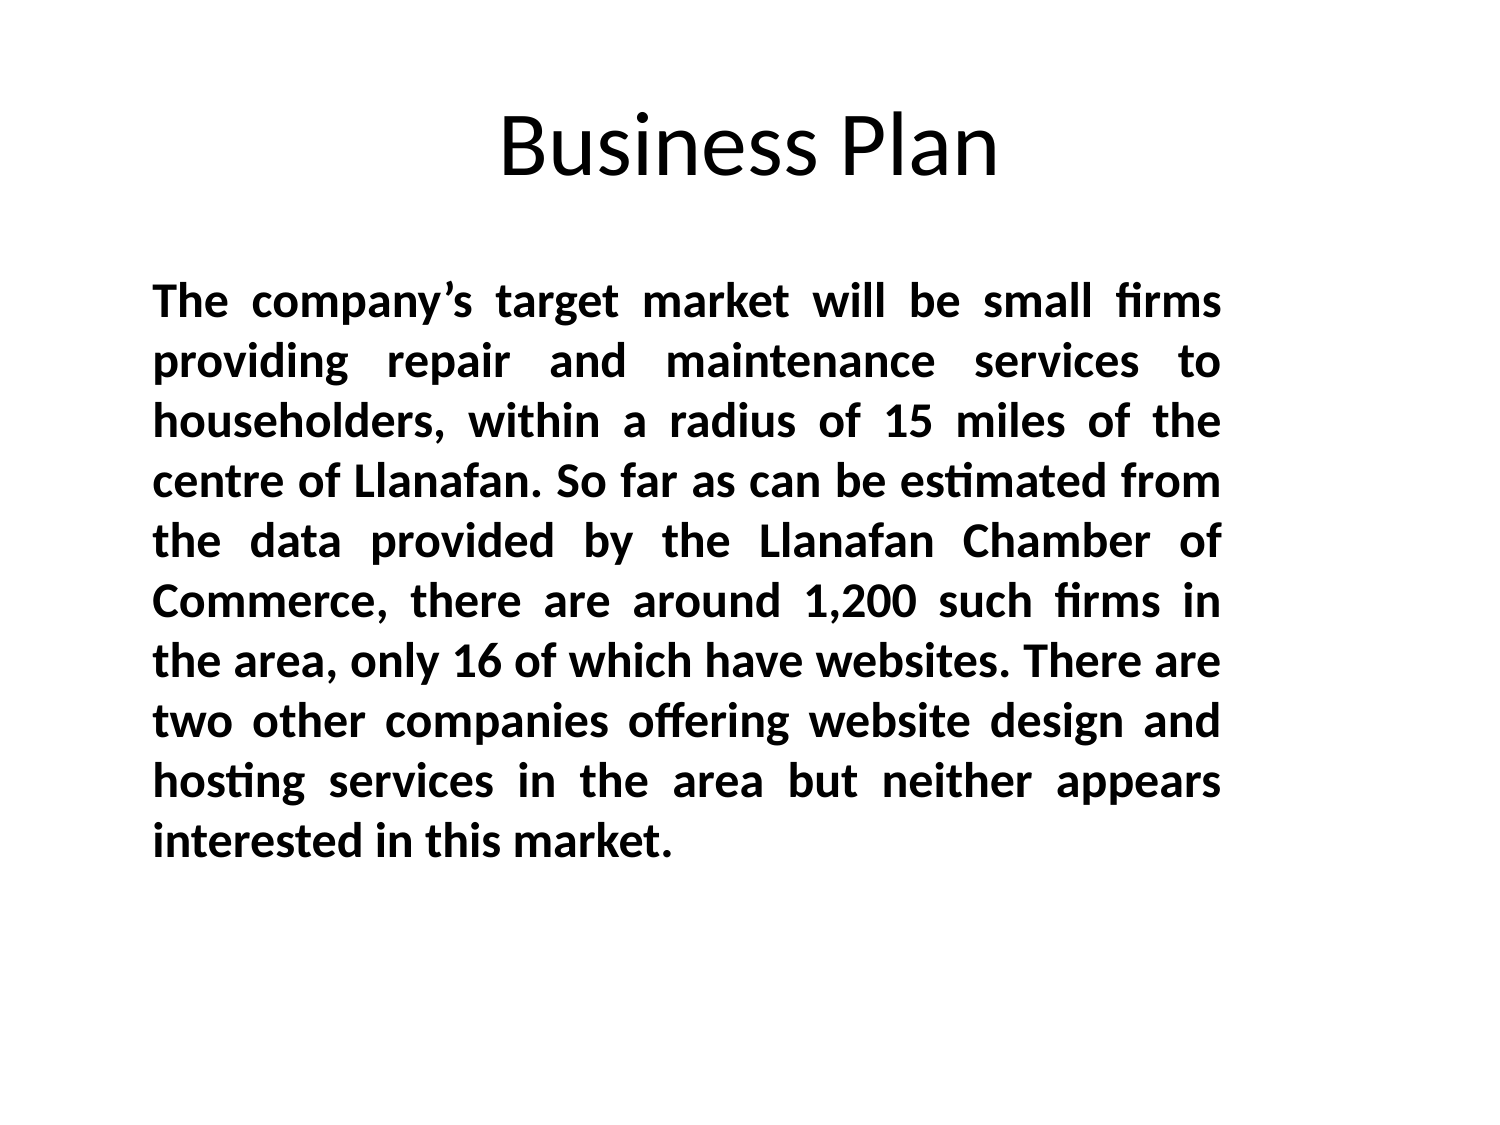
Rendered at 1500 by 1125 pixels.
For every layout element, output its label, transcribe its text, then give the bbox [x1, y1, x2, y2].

title Business Plan [75, 45, 1425, 233]
text_box The company’s target market will be small firms providing repair and maintenance services to householders, within a radius of 15 miles of the centre of Llanafan. So far as can be estimated from the data provided by the Llanafan Chamber of Commerce, there are around 1,200 such firms in the area, only 16 of which have websites. There are two other companies offering website design and hosting services in the area but neither appears interested in this market. [137, 259, 1238, 881]
